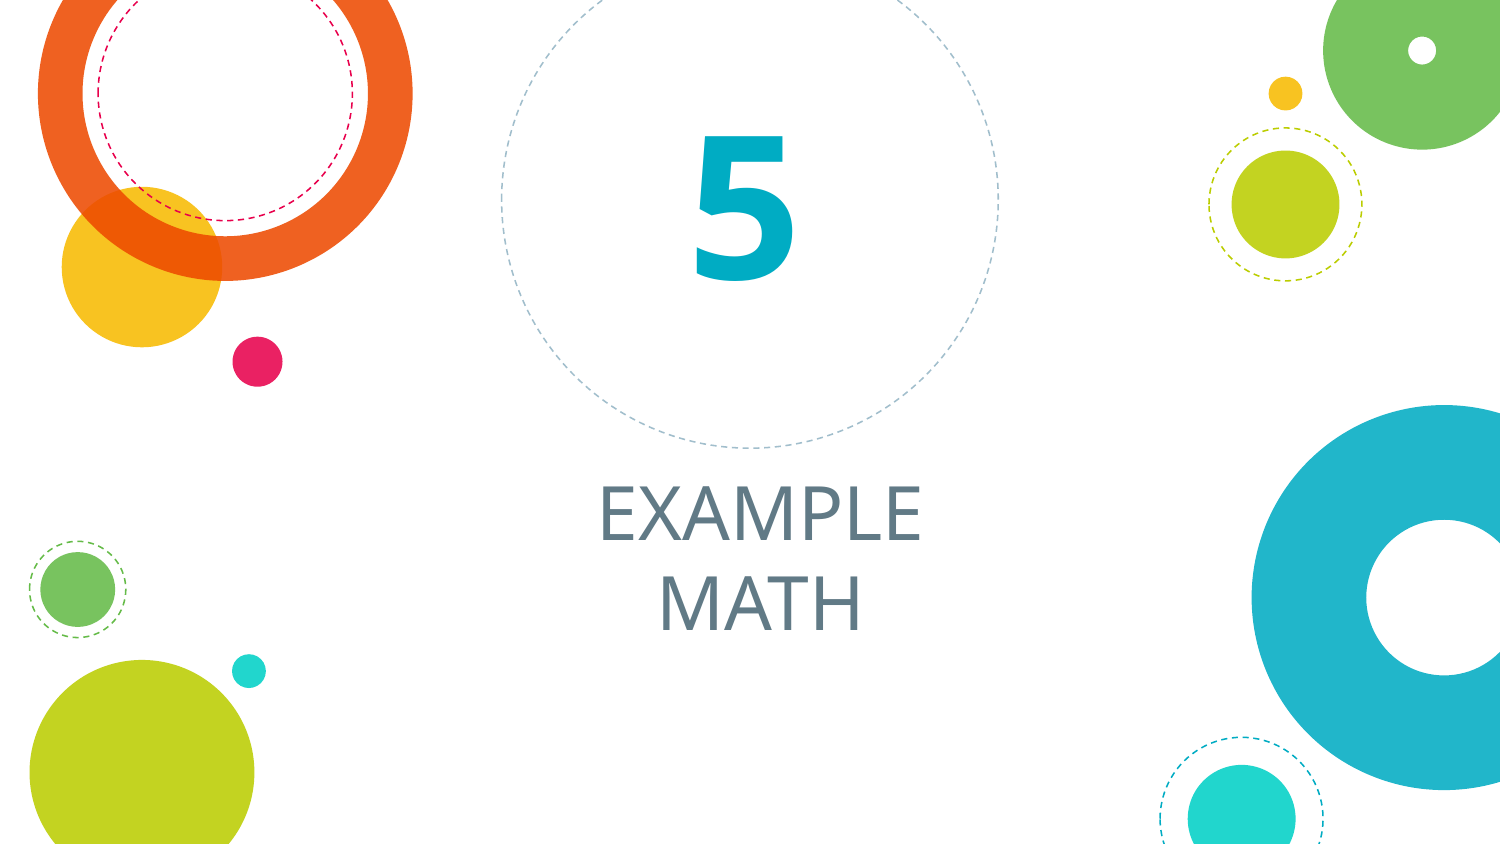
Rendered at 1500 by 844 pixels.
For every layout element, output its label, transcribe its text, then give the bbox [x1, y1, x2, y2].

text_box 5 [500, 7, 989, 335]
title EXAMPLE MATH [301, 458, 1220, 661]
